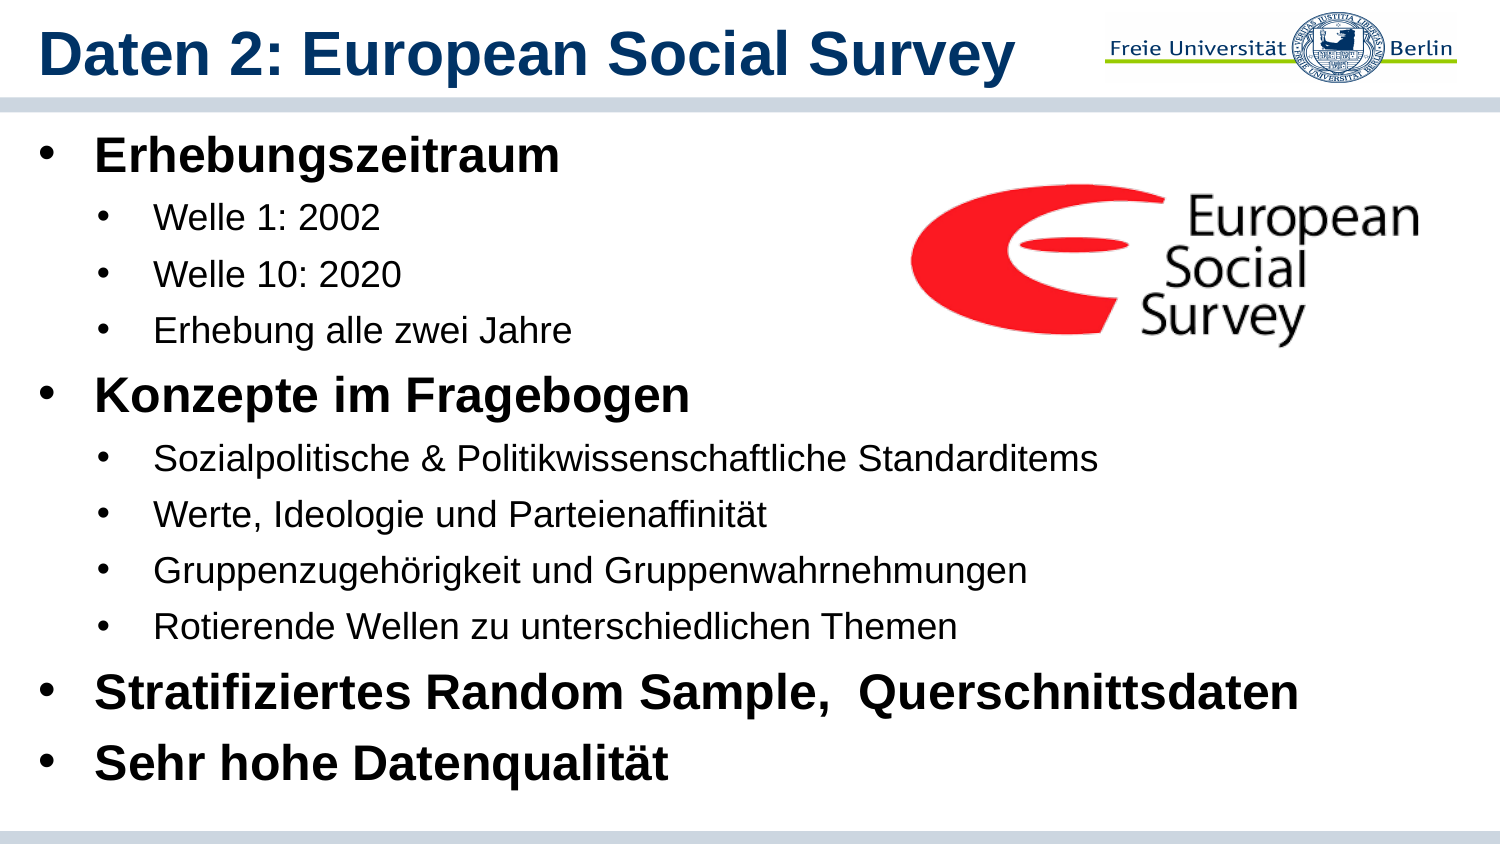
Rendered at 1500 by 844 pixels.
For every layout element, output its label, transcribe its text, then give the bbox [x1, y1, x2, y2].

title Daten 2: European Social Survey [38, 12, 779, 83]
picture [781, 12, 1500, 524]
list Erhebungszeitraum Welle 1: 2002 Welle 10: 2020 Erhebung alle zwei Jahre Konzepte im Fragebogen Sozialpolitische & Politikwissenschaftliche Standarditems Werte, Ideologie und Parteienaffinität Gruppenzugehörigkeit und Gruppenwahrnehmungen Rotierende Wellen zu unterschiedlichen Themen Stratifiziertes Random Sample, Querschnittsdaten Sehr hohe Datenqualität [38, 120, 1463, 817]
